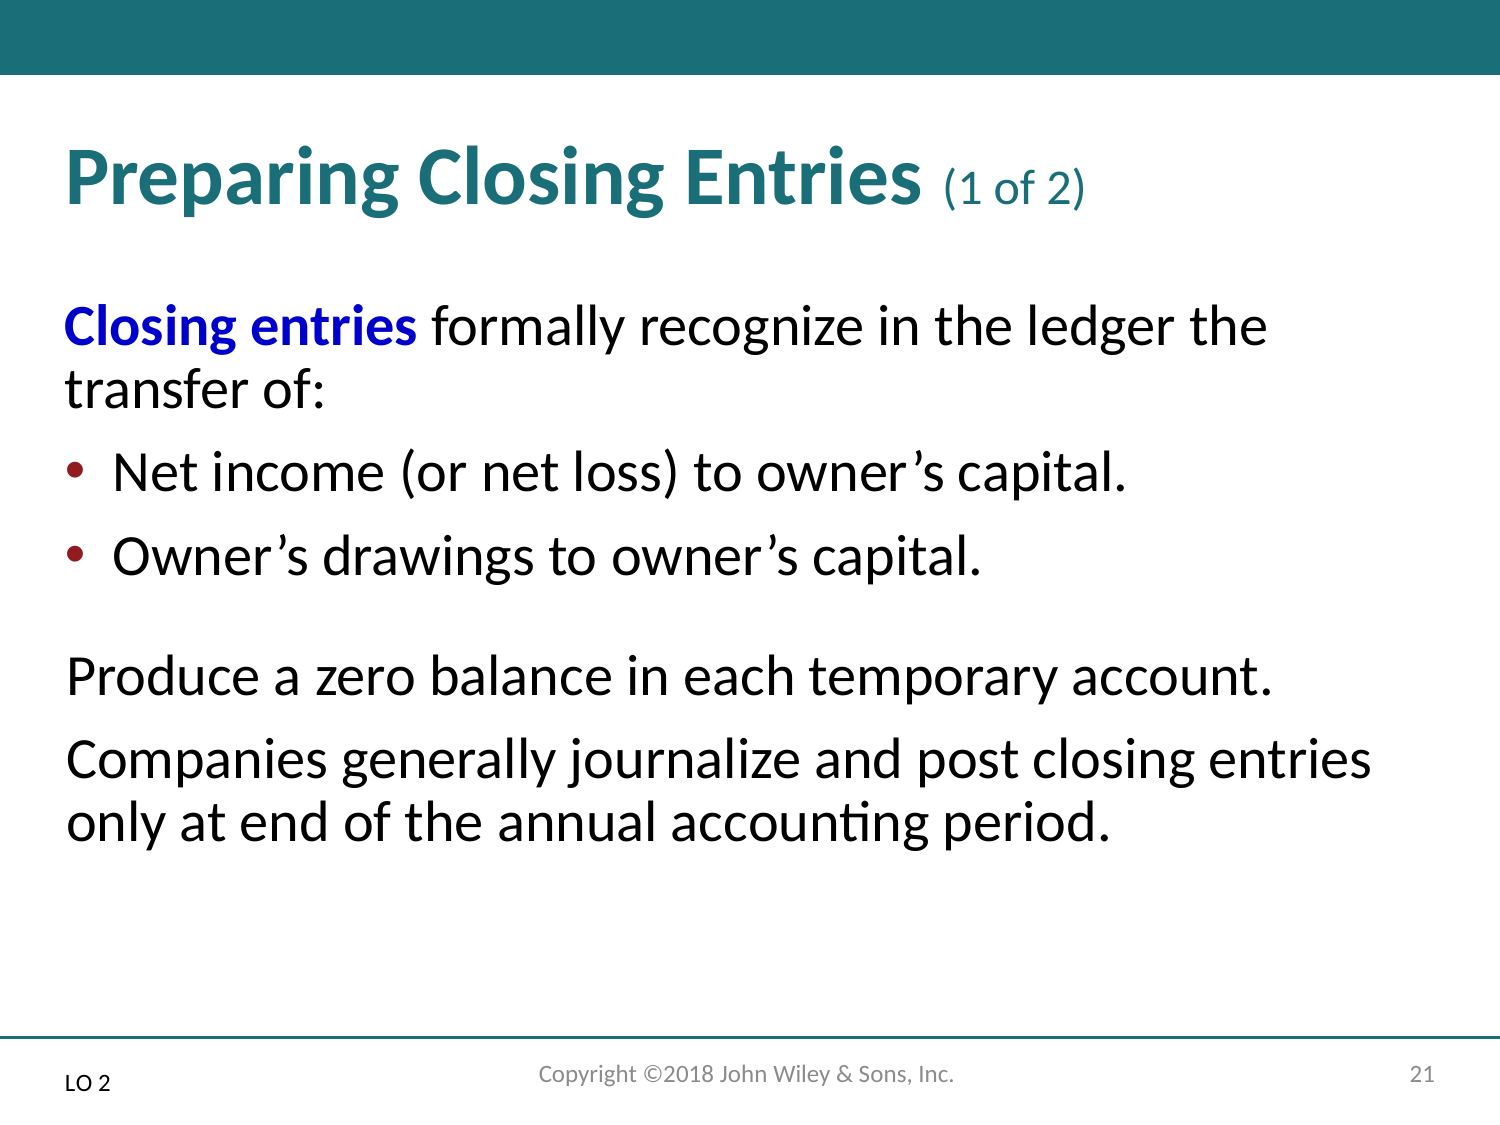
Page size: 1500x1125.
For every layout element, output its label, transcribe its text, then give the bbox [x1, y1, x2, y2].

slide_number 21 [1059, 1042, 1450, 1103]
title Preparing Closing Entries (1 of 2) [50, 125, 1450, 238]
list Produce a zero balance in each temporary account. Companies generally journalize and post closing entries only at end of the annual accounting period. [51, 637, 1452, 863]
list L O 2 [50, 1062, 188, 1103]
footer Copyright ©2018 John Wiley & Sons, Inc. [496, 1042, 1004, 1103]
list Closing entries formally recognize in the ledger the transfer of: Net income (or net loss) to owner’s capital. Owner’s drawings to owner’s capital. [50, 287, 1450, 600]
